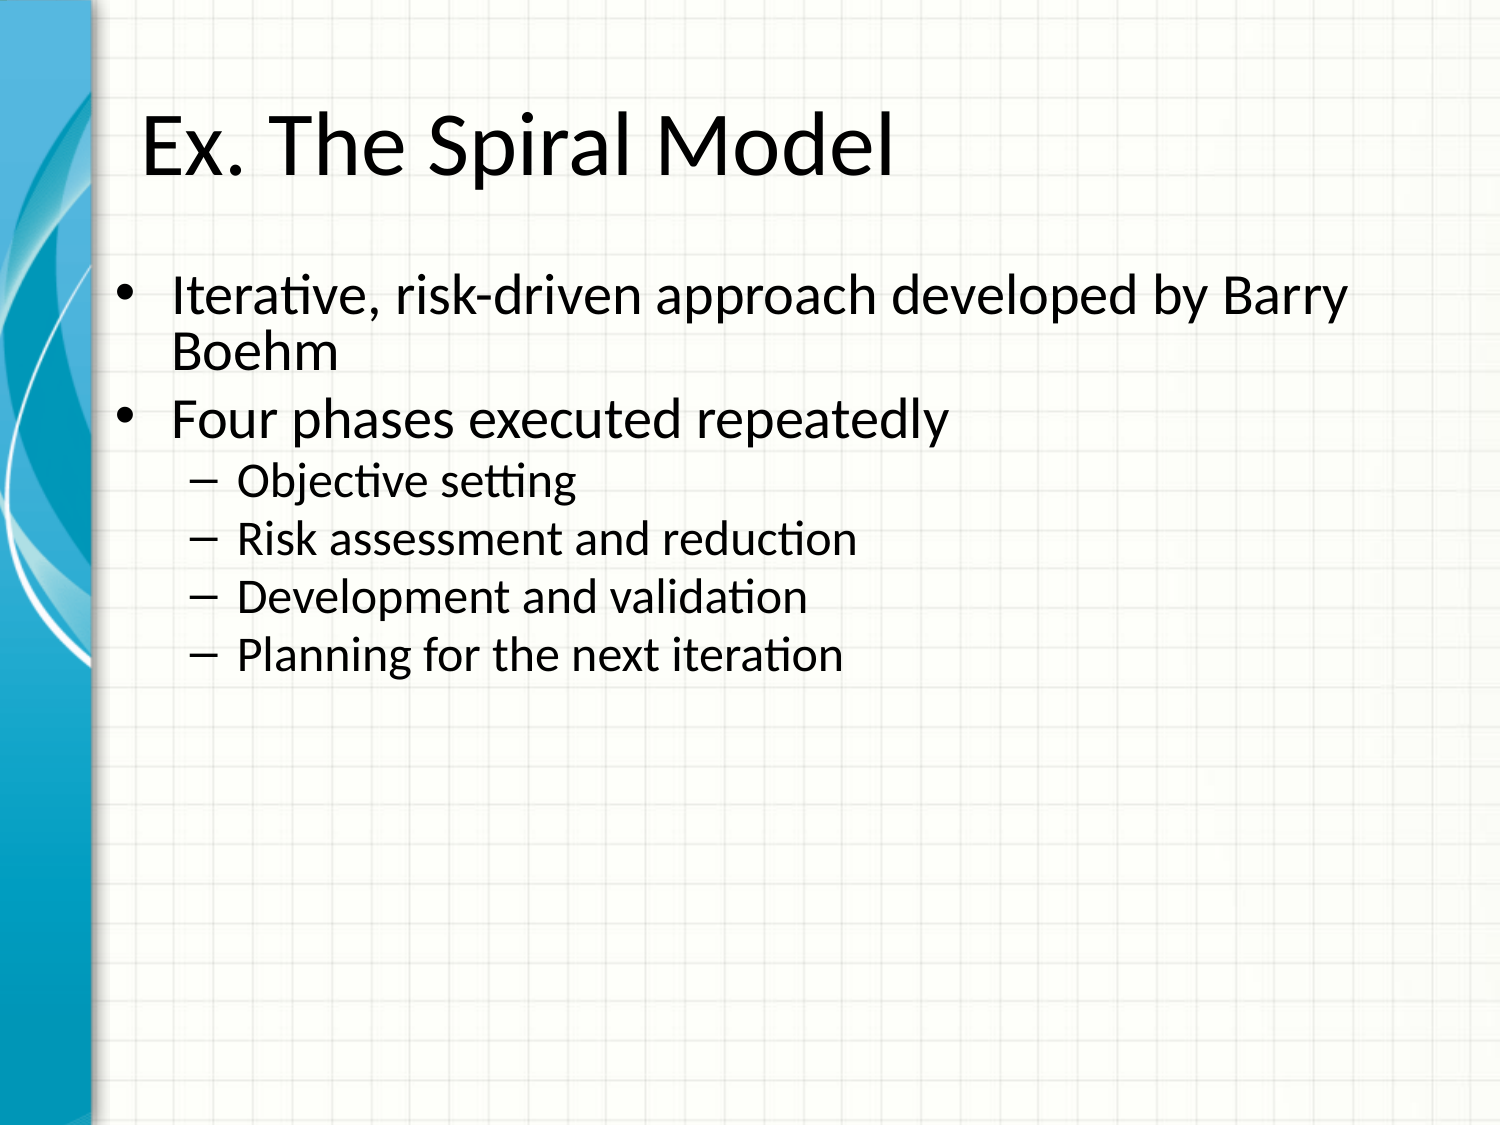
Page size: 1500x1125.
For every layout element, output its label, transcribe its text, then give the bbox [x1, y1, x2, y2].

picture [0, 0, 1500, 1125]
list Iterative, risk-driven approach developed by Barry Boehm Four phases executed repeatedly Objective setting Risk assessment and reduction Development and validation Planning for the next iteration [99, 262, 1471, 1063]
title Ex. The Spiral Model [125, 45, 1450, 233]
